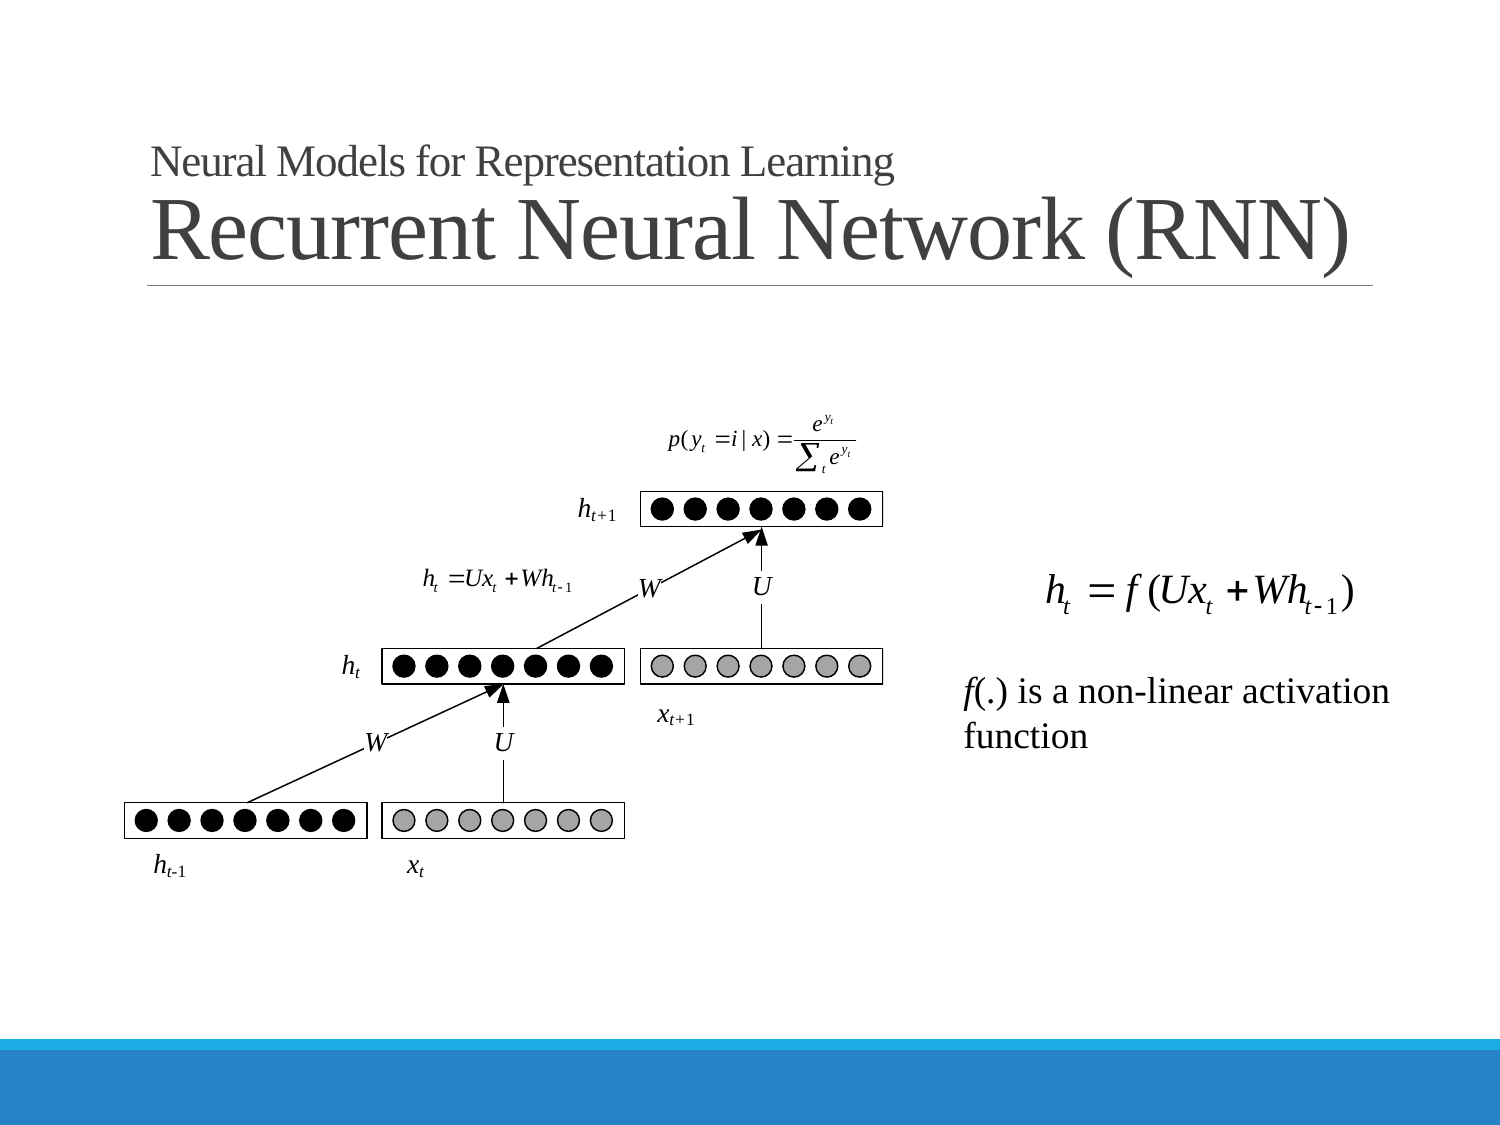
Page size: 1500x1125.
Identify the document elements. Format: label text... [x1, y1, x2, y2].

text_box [1041, 565, 1359, 621]
text_box f(.) is a non-linear activation function [948, 658, 1452, 764]
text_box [120, 402, 884, 882]
title Neural Models for Representation Learning Recurrent Neural Network (RNN) [135, 47, 1373, 285]
